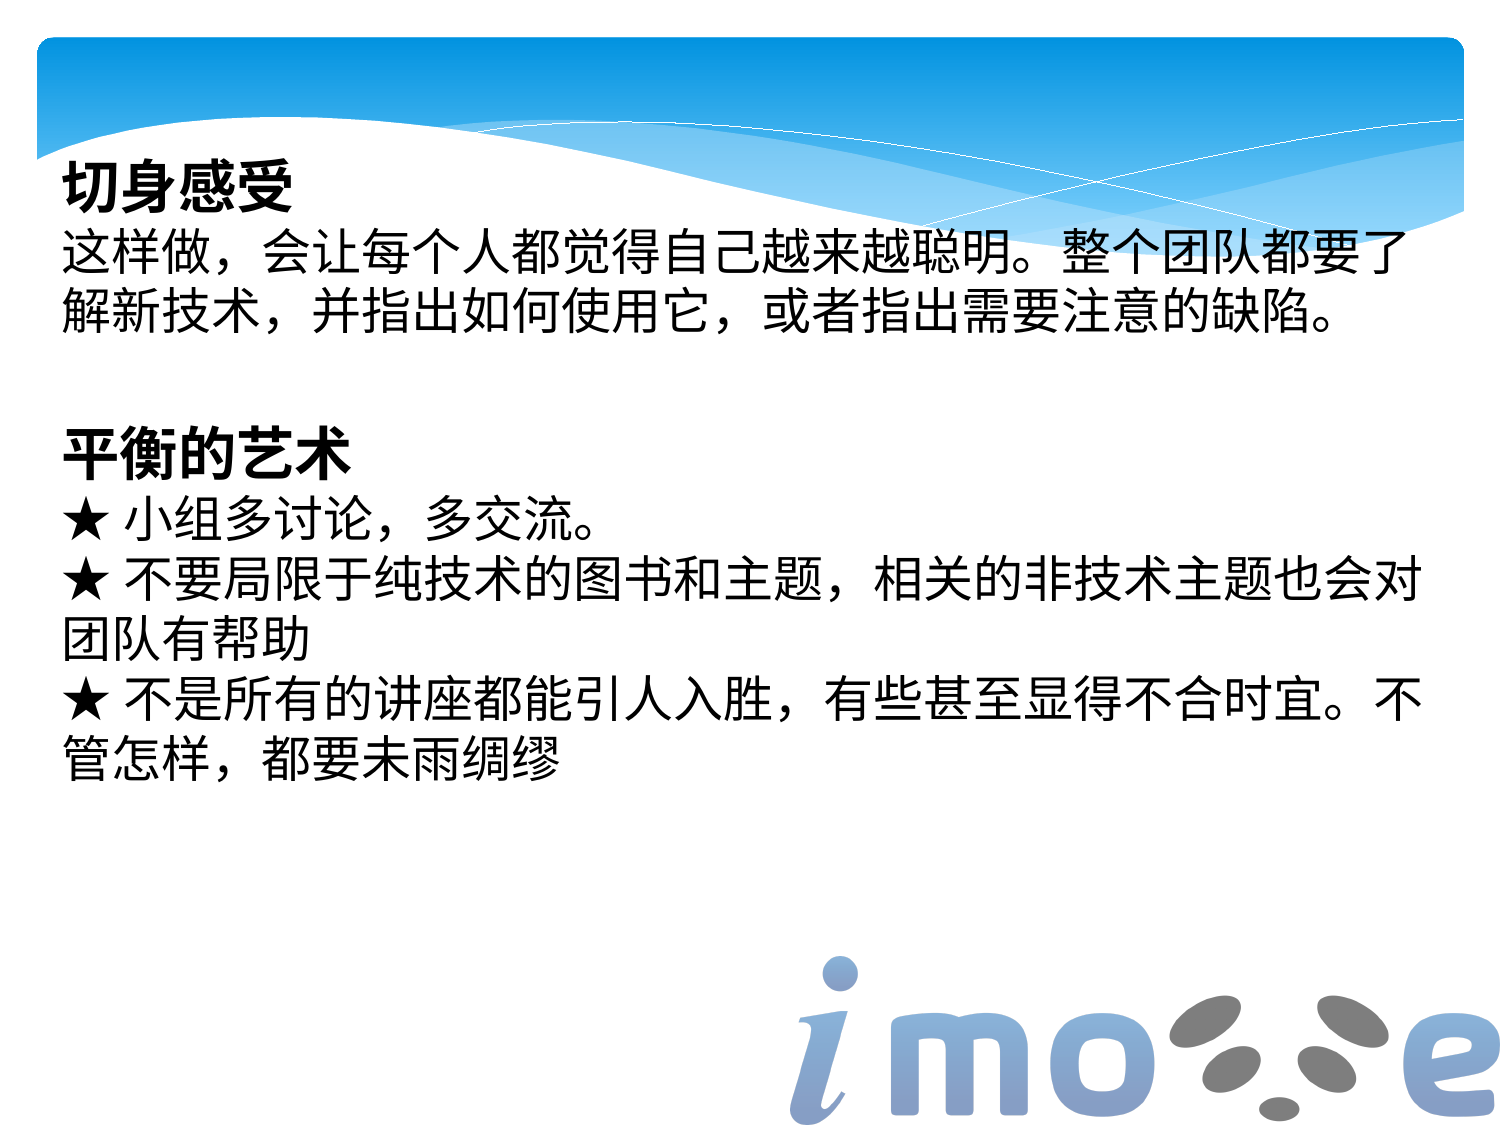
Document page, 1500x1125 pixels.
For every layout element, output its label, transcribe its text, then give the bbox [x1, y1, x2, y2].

text_box 平衡的艺术 ★小组多讨论，多交流。 ★不要局限于纯技术的图书和主题，相关的非技术主题也会对团队有帮助 ★不是所有的讲座都能引人入胜，有些甚至显得不合时宜。不管怎样，都要未雨绸缪 [46, 410, 1454, 795]
text_box 切身感受 这样做，会让每个人都觉得自己越来越聪明。整个团队都要了解新技术，并指出如何使用它，或者指出需要注意的缺陷。 [46, 142, 1454, 348]
